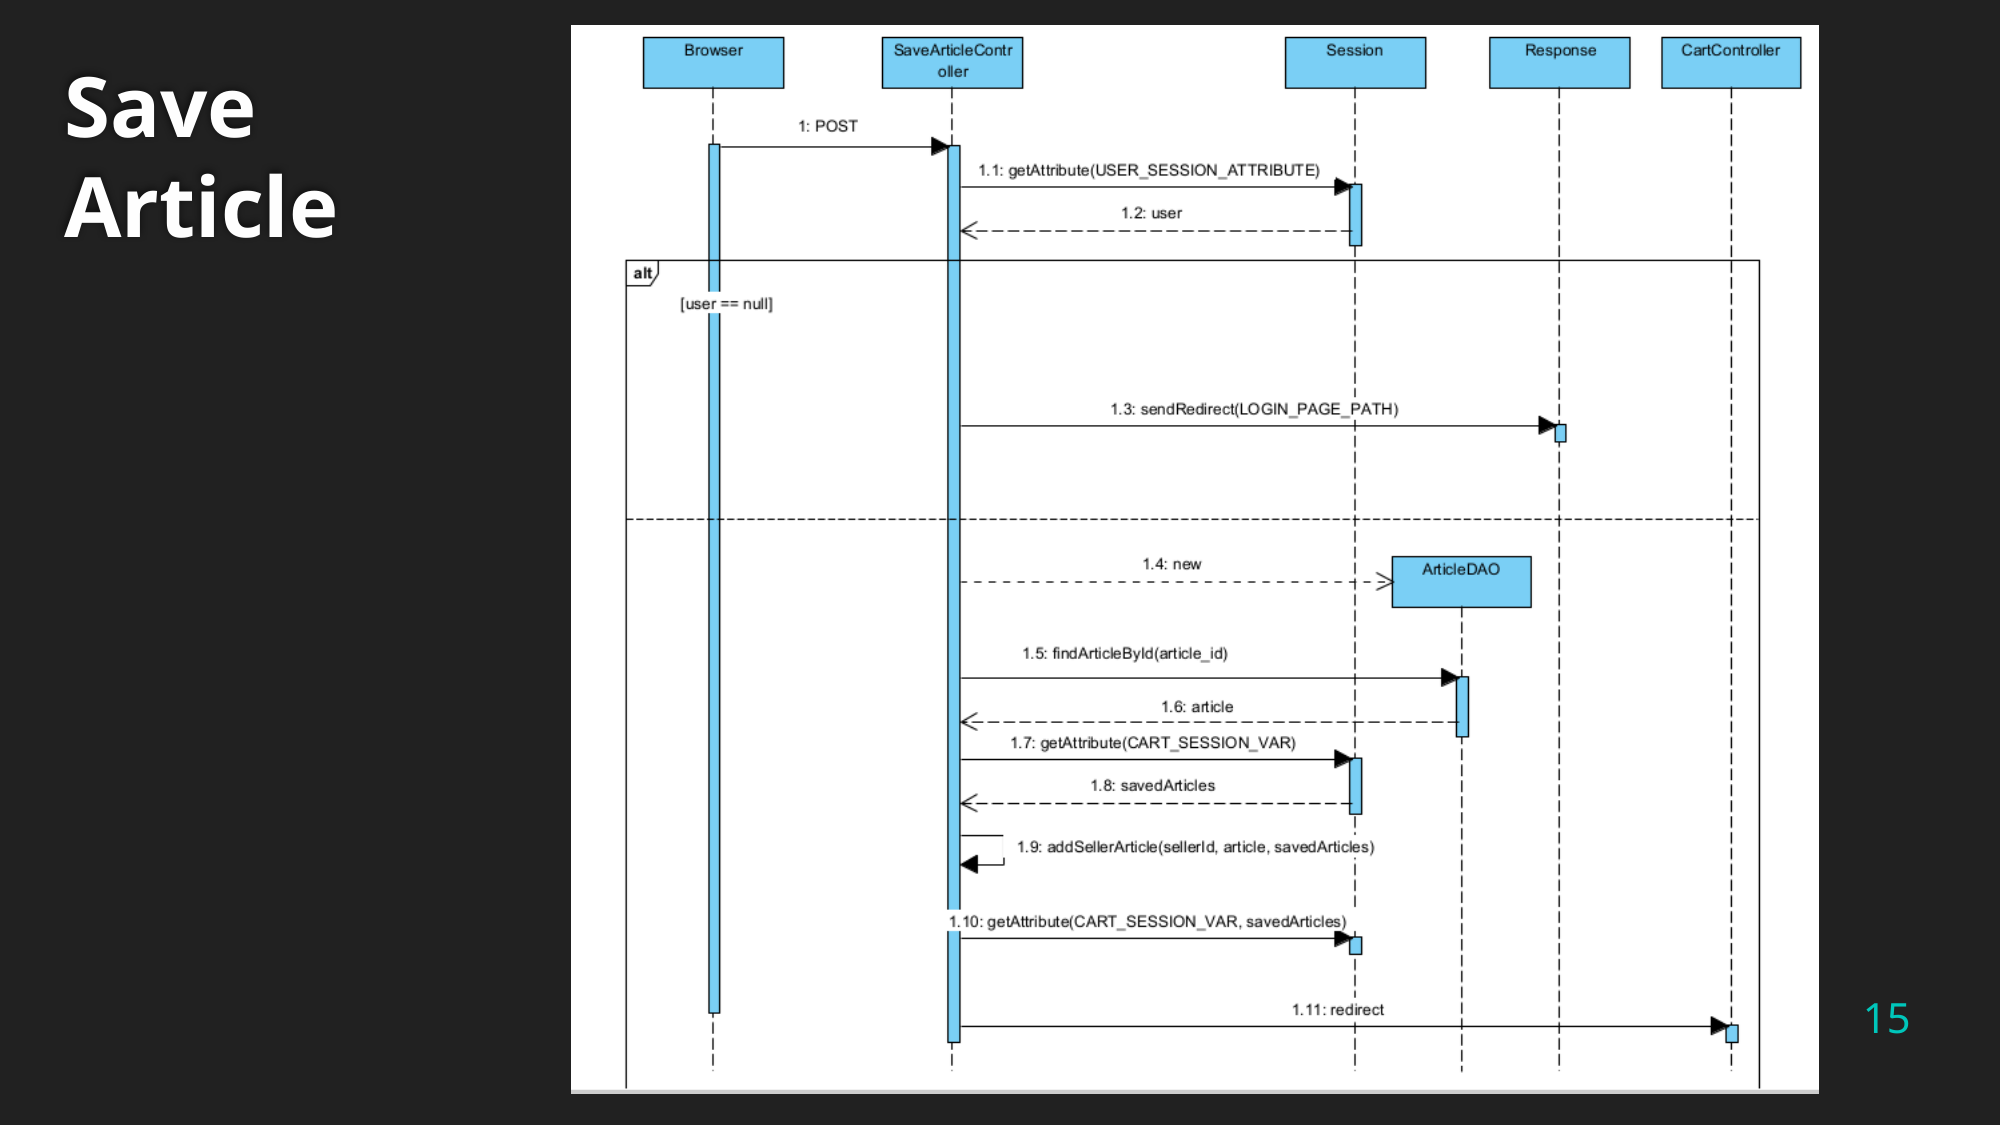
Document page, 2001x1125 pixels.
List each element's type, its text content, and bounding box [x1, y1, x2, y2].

slide_number 15 [1819, 970, 1926, 1051]
picture [570, 24, 1819, 1094]
title Save Article [49, 43, 390, 262]
